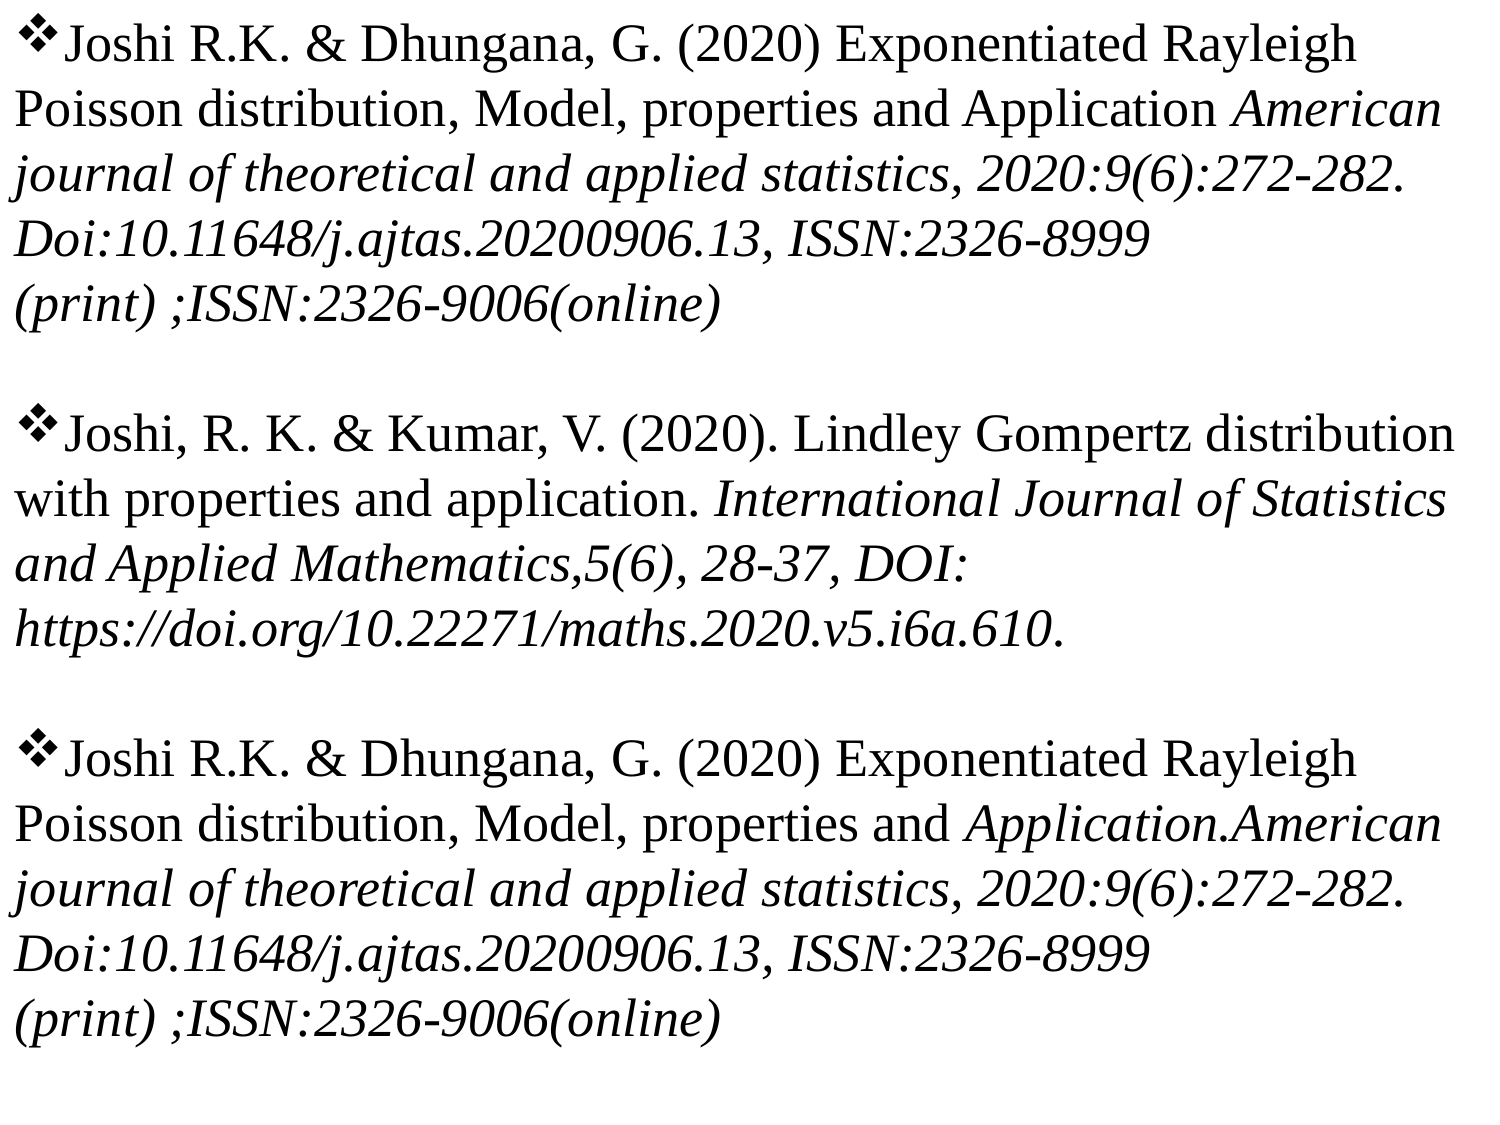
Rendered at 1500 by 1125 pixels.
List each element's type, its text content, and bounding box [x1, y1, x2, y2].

text_box Joshi R.K. & Dhungana, G. (2020) Exponentiated Rayleigh Poisson distribution, Model, properties and Application American journal of theoretical and applied statistics, 2020:9(6):272-282. Doi:10.11648/j.ajtas.20200906.13, ISSN:2326-8999 (print) ;ISSN:2326-9006(online) Joshi, R. K. & Kumar, V. (2020). Lindley Gompertz distribution with properties and application. International Journal of Statistics and Applied Mathematics,5(6), 28-37, DOI: https://doi.org/10.22271/maths.2020.v5.i6a.610. Joshi R.K. & Dhungana, G. (2020) Exponentiated Rayleigh Poisson distribution, Model, properties and Application.American journal of theoretical and applied statistics, 2020:9(6):272-282. Doi:10.11648/j.ajtas.20200906.13, ISSN:2326-8999 (print) ;ISSN:2326-9006(online) [0, 0, 1500, 1125]
